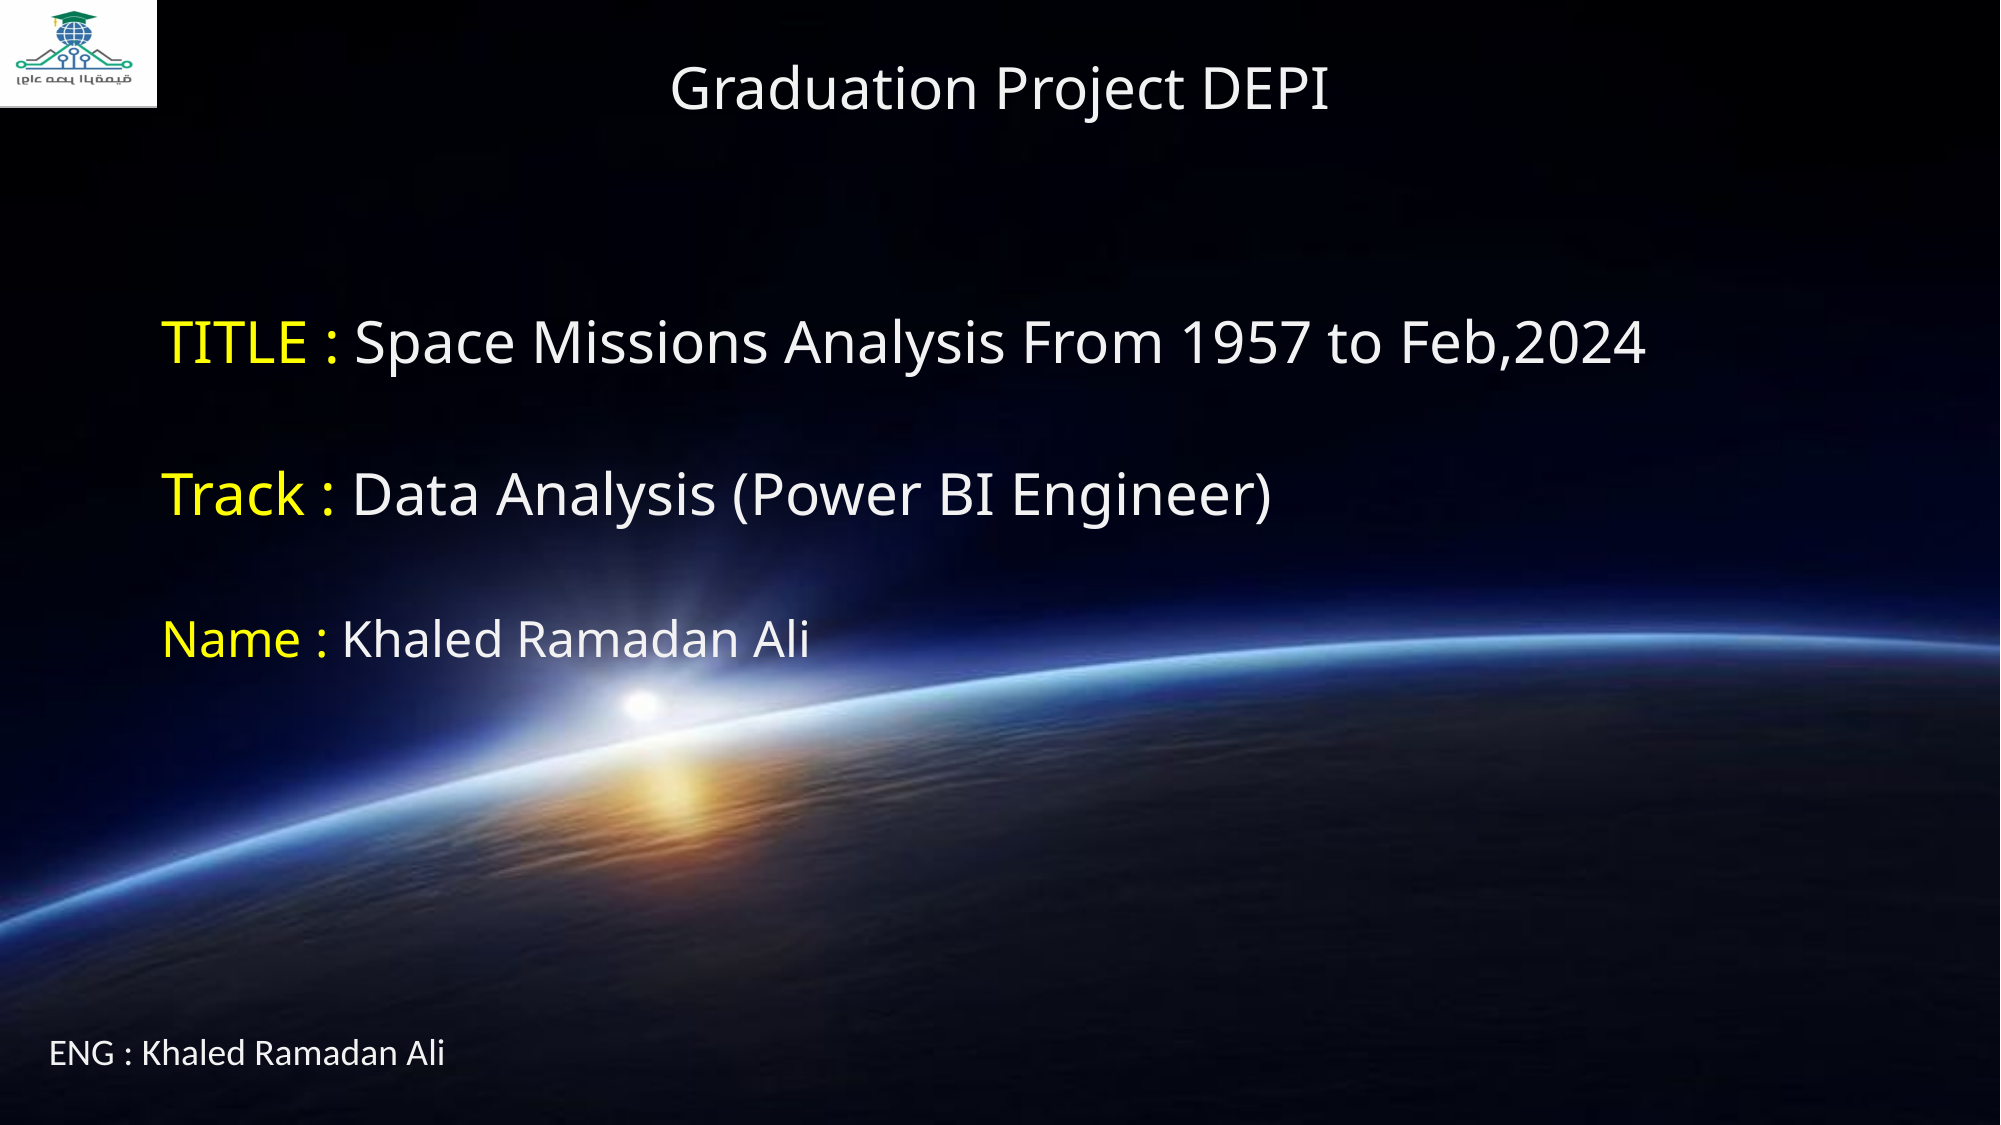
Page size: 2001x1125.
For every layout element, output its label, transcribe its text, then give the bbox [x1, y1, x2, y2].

picture [0, 0, 2000, 1125]
text_box Name : Khaled Ramadan Ali [146, 600, 1335, 675]
text_box Graduation Project DEPI [516, 43, 1484, 129]
text_box Track : Data Analysis (Power BI Engineer) [146, 449, 1672, 534]
text_box TITLE : Space Missions Analysis From 1957 to Feb,2024 [146, 298, 1837, 383]
